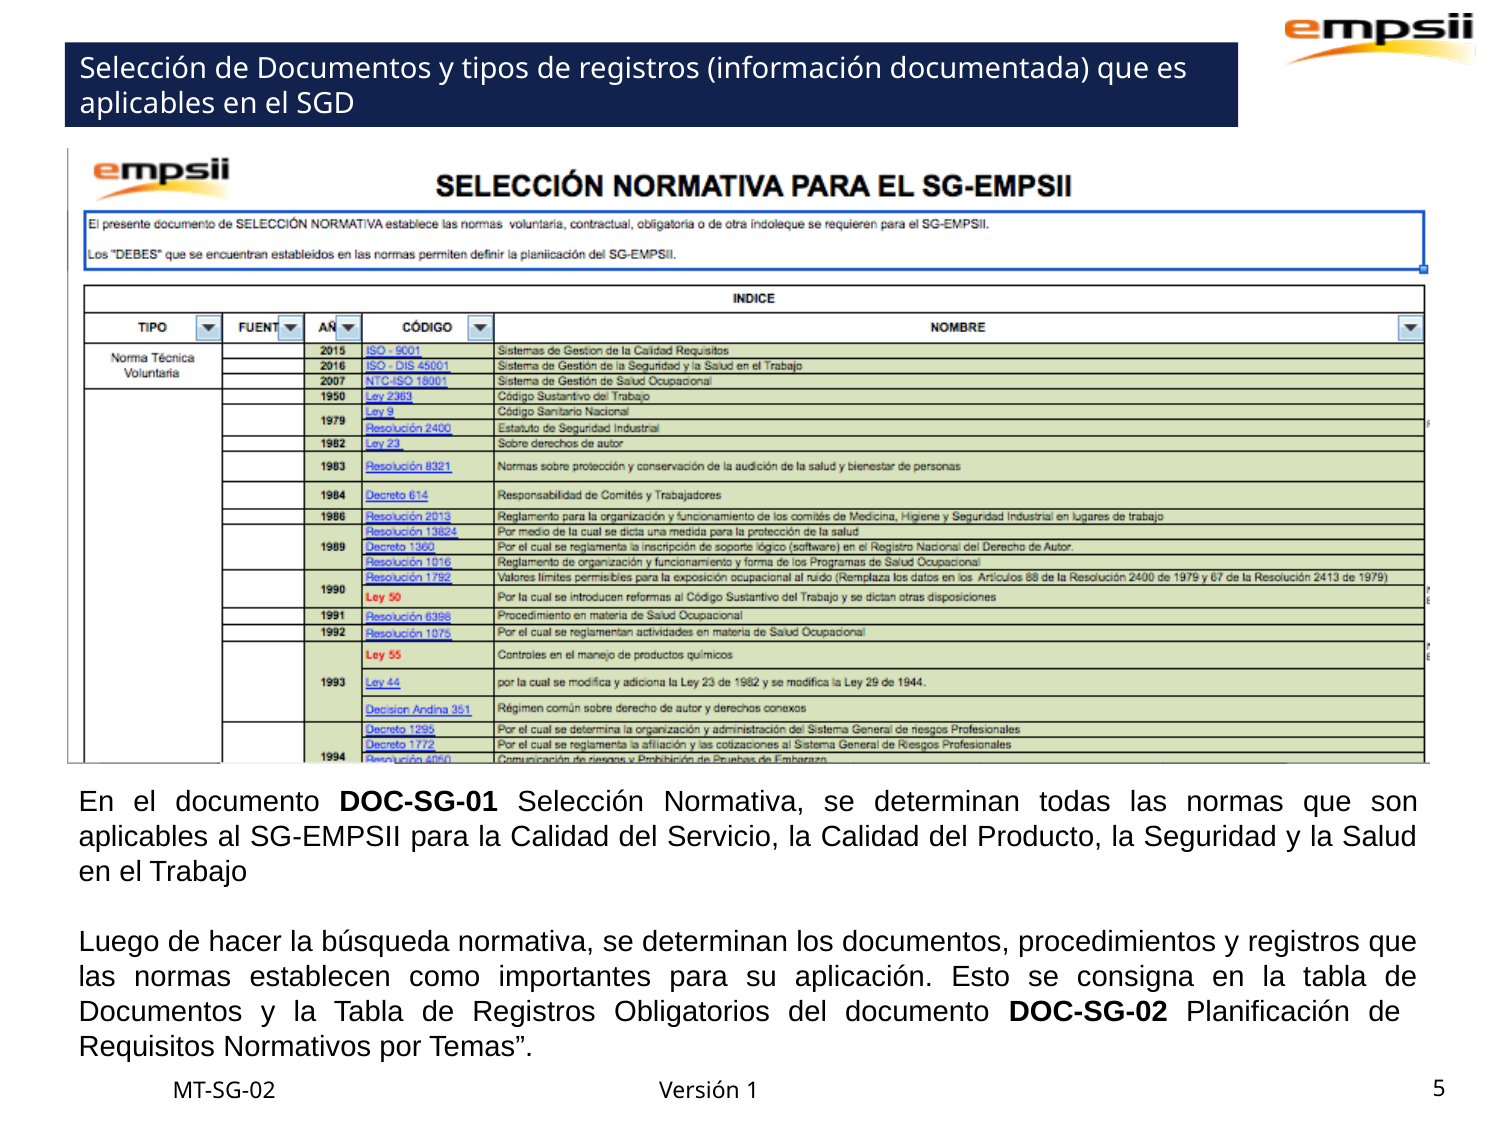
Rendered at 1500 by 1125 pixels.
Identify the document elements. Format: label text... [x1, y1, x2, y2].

text_box En el documento DOC-SG-01 Selección Normativa, se determinan todas las normas que son aplicables al SG-EMPSII para la Calidad del Servicio, la Calidad del Producto, la Seguridad y la Salud en el Trabajo Luego de hacer la búsqueda normativa, se determinan los documentos, procedimientos y registros que las normas establecen como importantes para su aplicación. Esto se consigna en la tabla de Documentos y la Tabla de Registros Obligatorios del documento DOC-SG-02 Planificación de Requisitos Normativos por Temas”. [63, 775, 1434, 1070]
picture [1285, 13, 1478, 66]
text_box Selección de Documentos y tipos de registros (información documentada) que es aplicables en el SGD [64, 42, 1239, 127]
picture [67, 148, 1431, 764]
